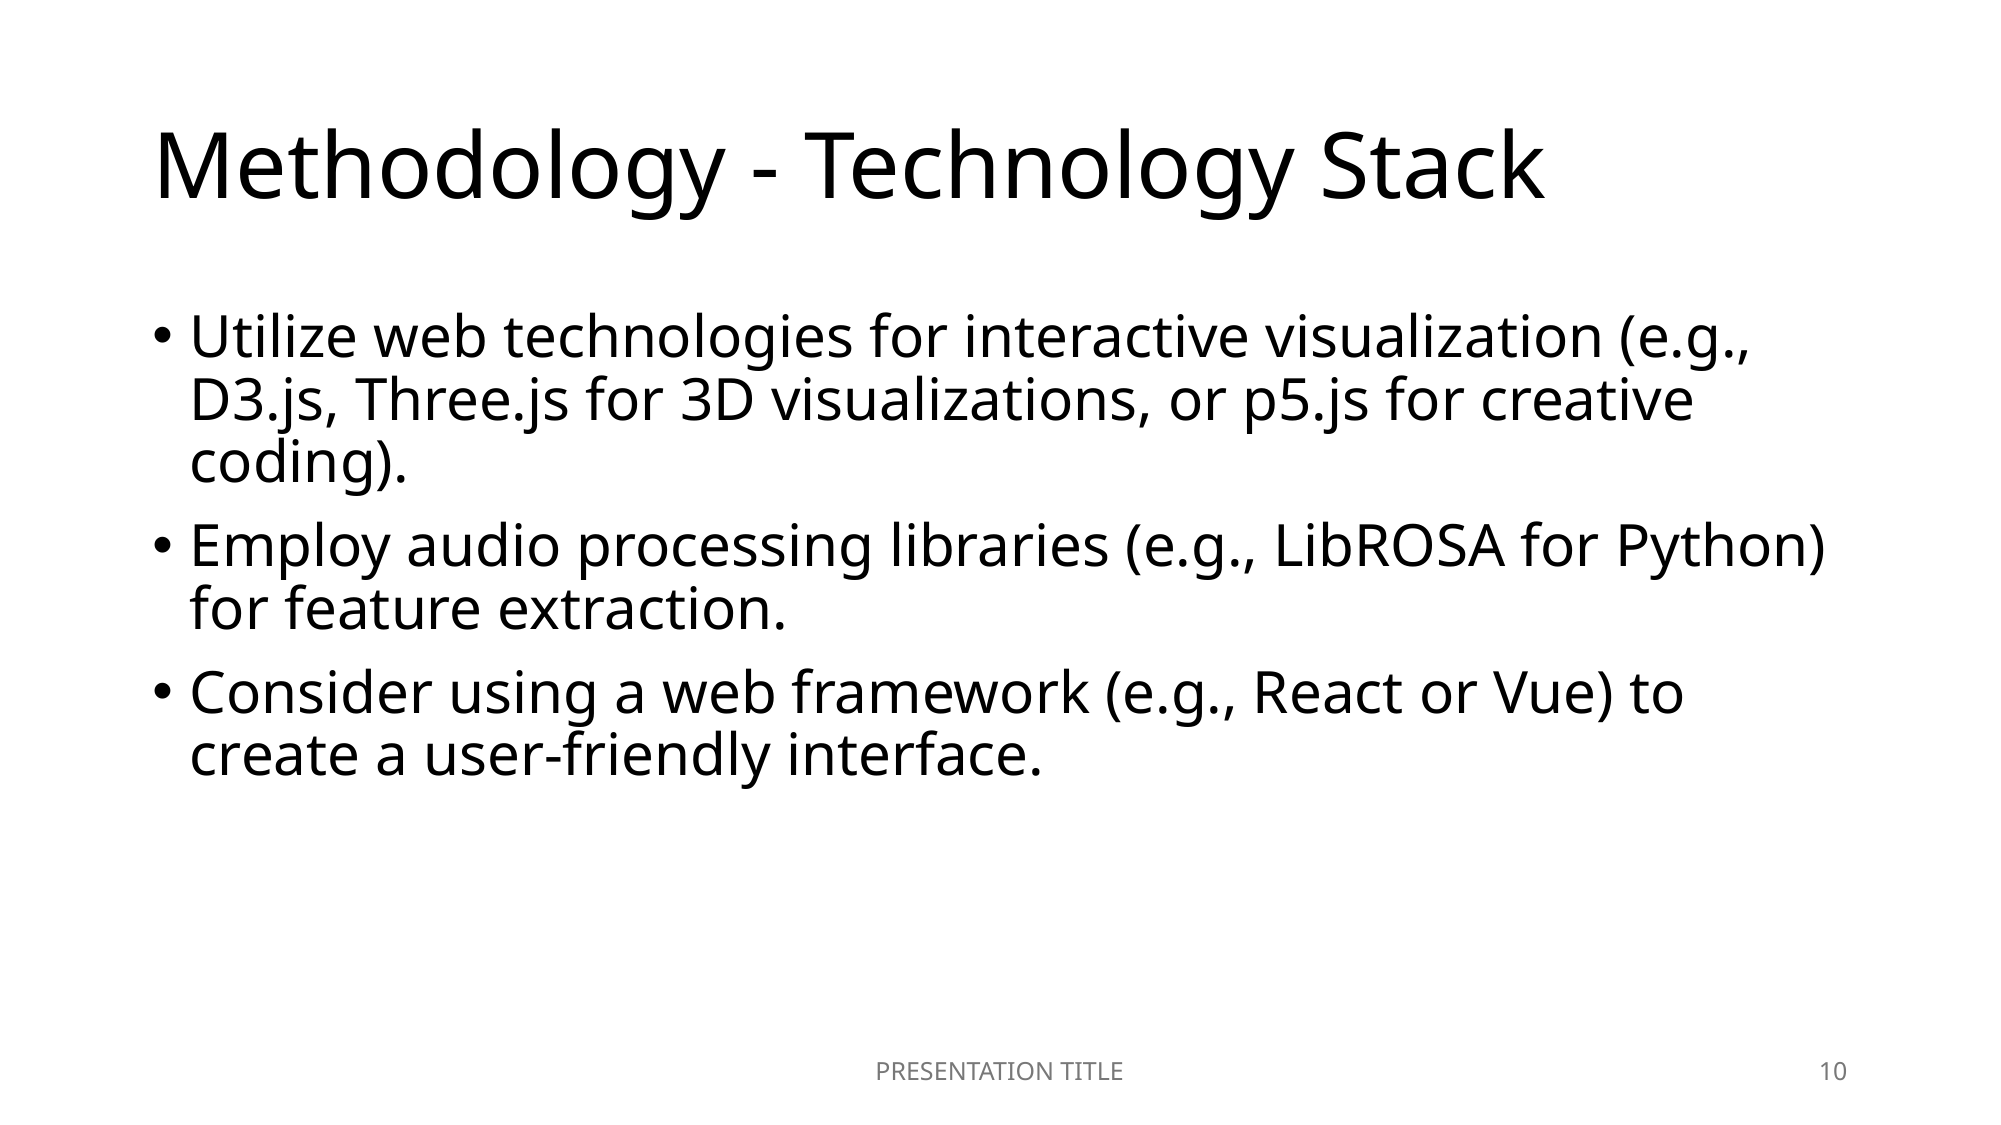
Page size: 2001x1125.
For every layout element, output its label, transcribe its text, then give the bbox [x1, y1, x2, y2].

title Methodology - Technology Stack [137, 59, 1863, 278]
footer PRESENTATION TITLE [662, 1042, 1338, 1103]
list Utilize web technologies for interactive visualization (e.g., D3.js, Three.js for 3D visualizations, or p5.js for creative coding). Employ audio processing libraries (e.g., LibROSA for Python) for feature extraction. Consider using a web framework (e.g., React or Vue) to create a user-friendly interface. [137, 299, 1863, 1014]
slide_number 10 [1412, 1042, 1863, 1103]
